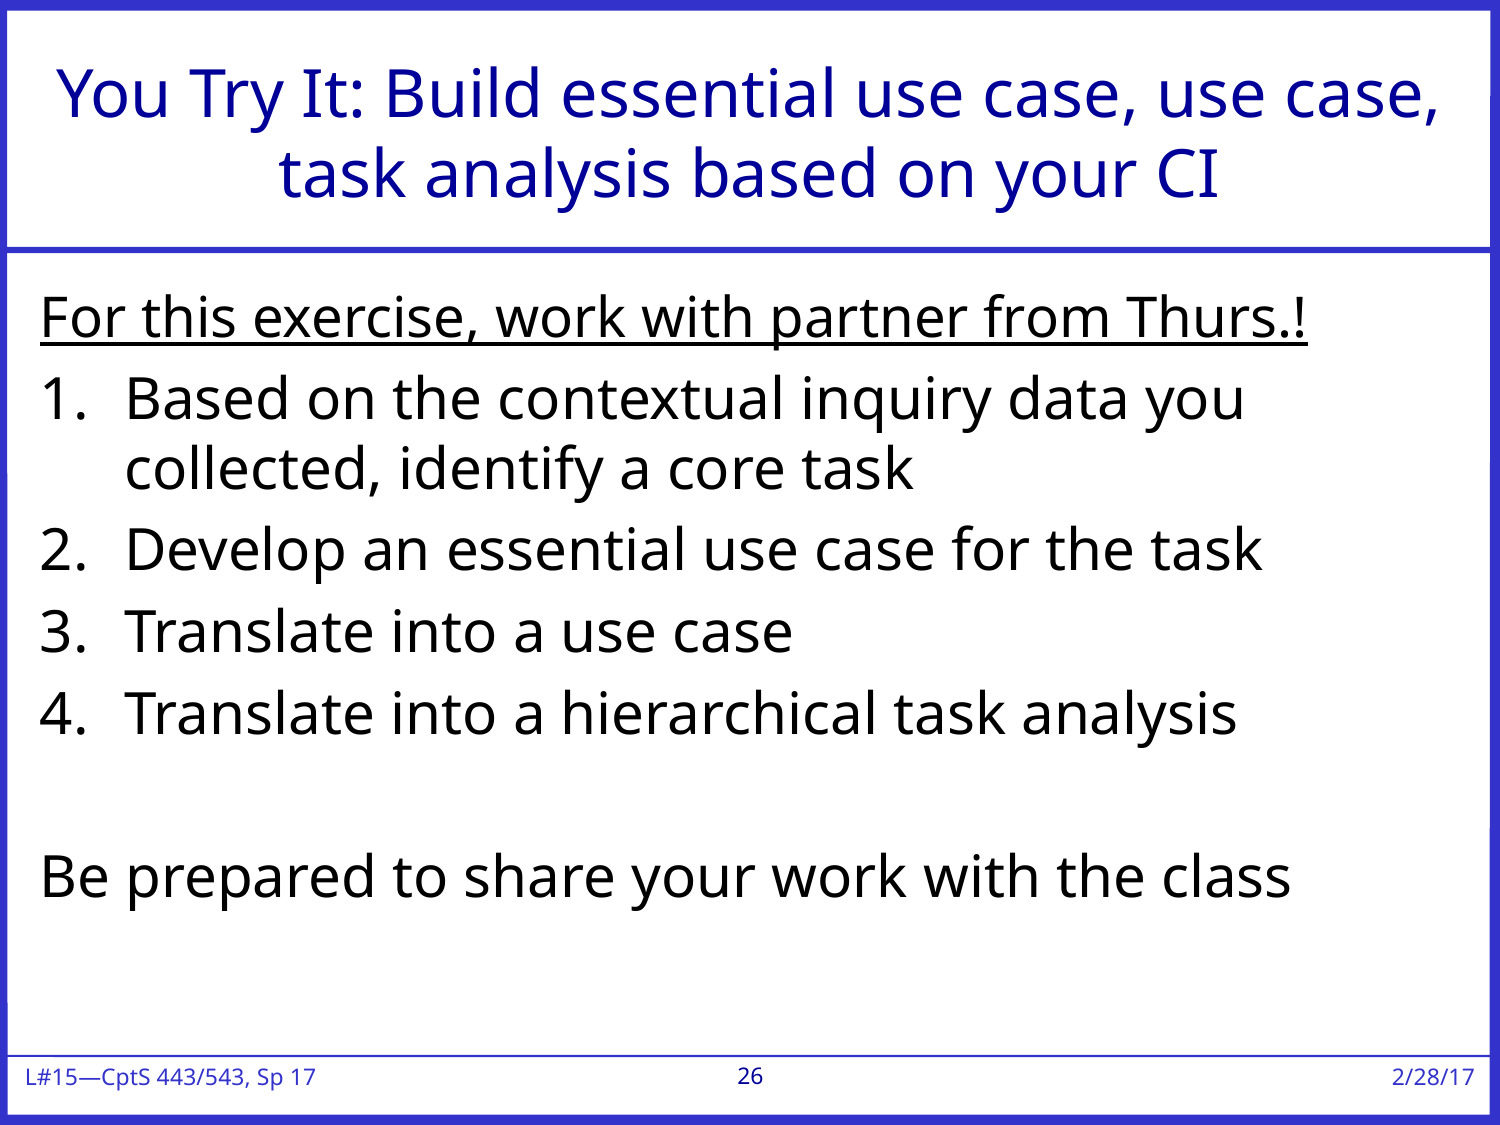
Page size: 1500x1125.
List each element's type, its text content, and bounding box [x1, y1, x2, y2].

slide_number 26 [37, 1053, 1464, 1079]
list For this exercise, work with partner from Thurs.! Based on the contextual inquiry data you collected, identify a core task Develop an essential use case for the task Translate into a use case Translate into a hierarchical task analysis Be prepared to share your work with the class [24, 273, 1476, 1038]
title You Try It: Build essential use case, use case, task analysis based on your CI [24, 24, 1476, 238]
